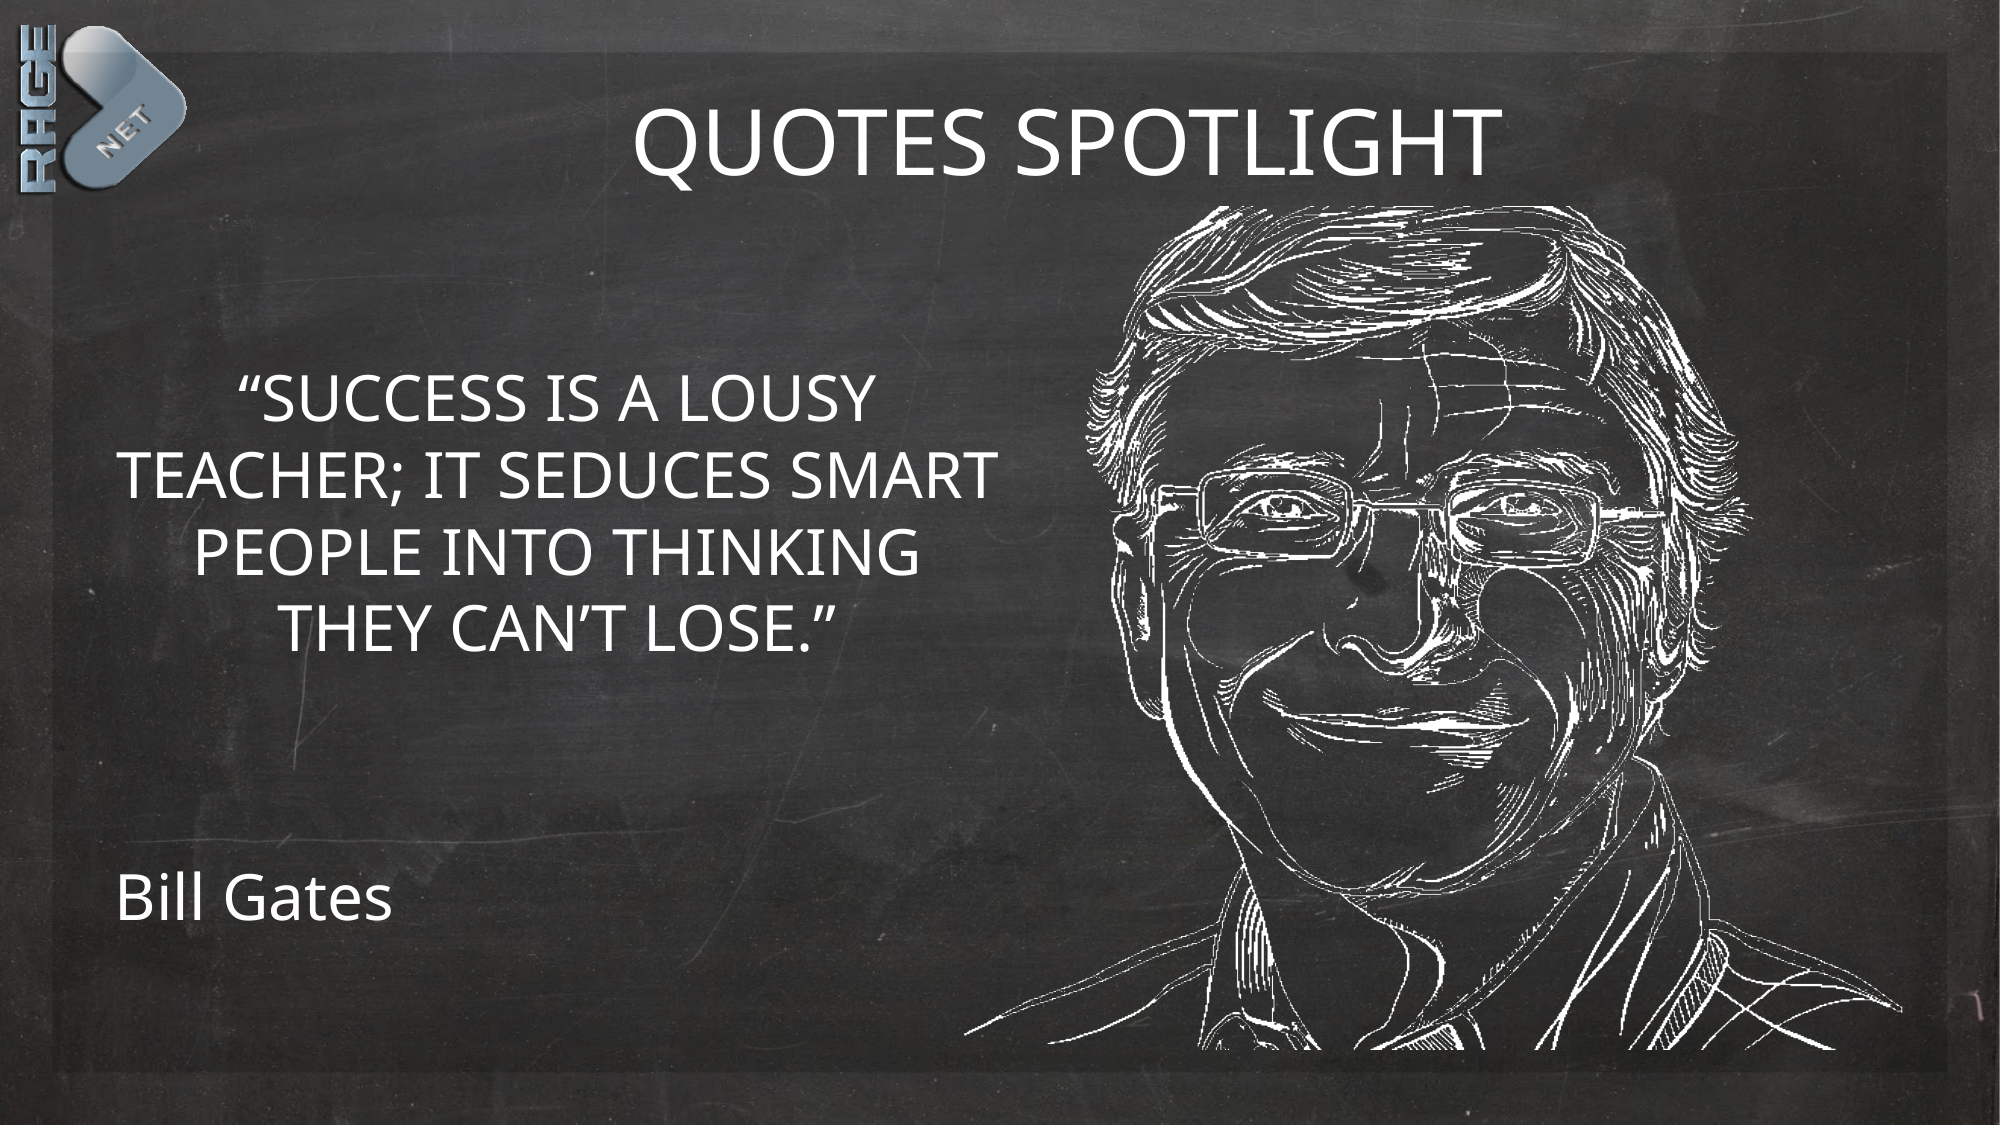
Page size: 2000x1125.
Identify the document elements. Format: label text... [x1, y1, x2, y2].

title Quotes spotlight [234, 45, 1900, 233]
list “SUCCESS IS A LOUSY TEACHER; IT SEDUCES SMART PEOPLE INTO THINKING THEY CAN’T LOSE.” Bill Gates [99, 349, 947, 1005]
picture [0, 0, 2000, 1125]
